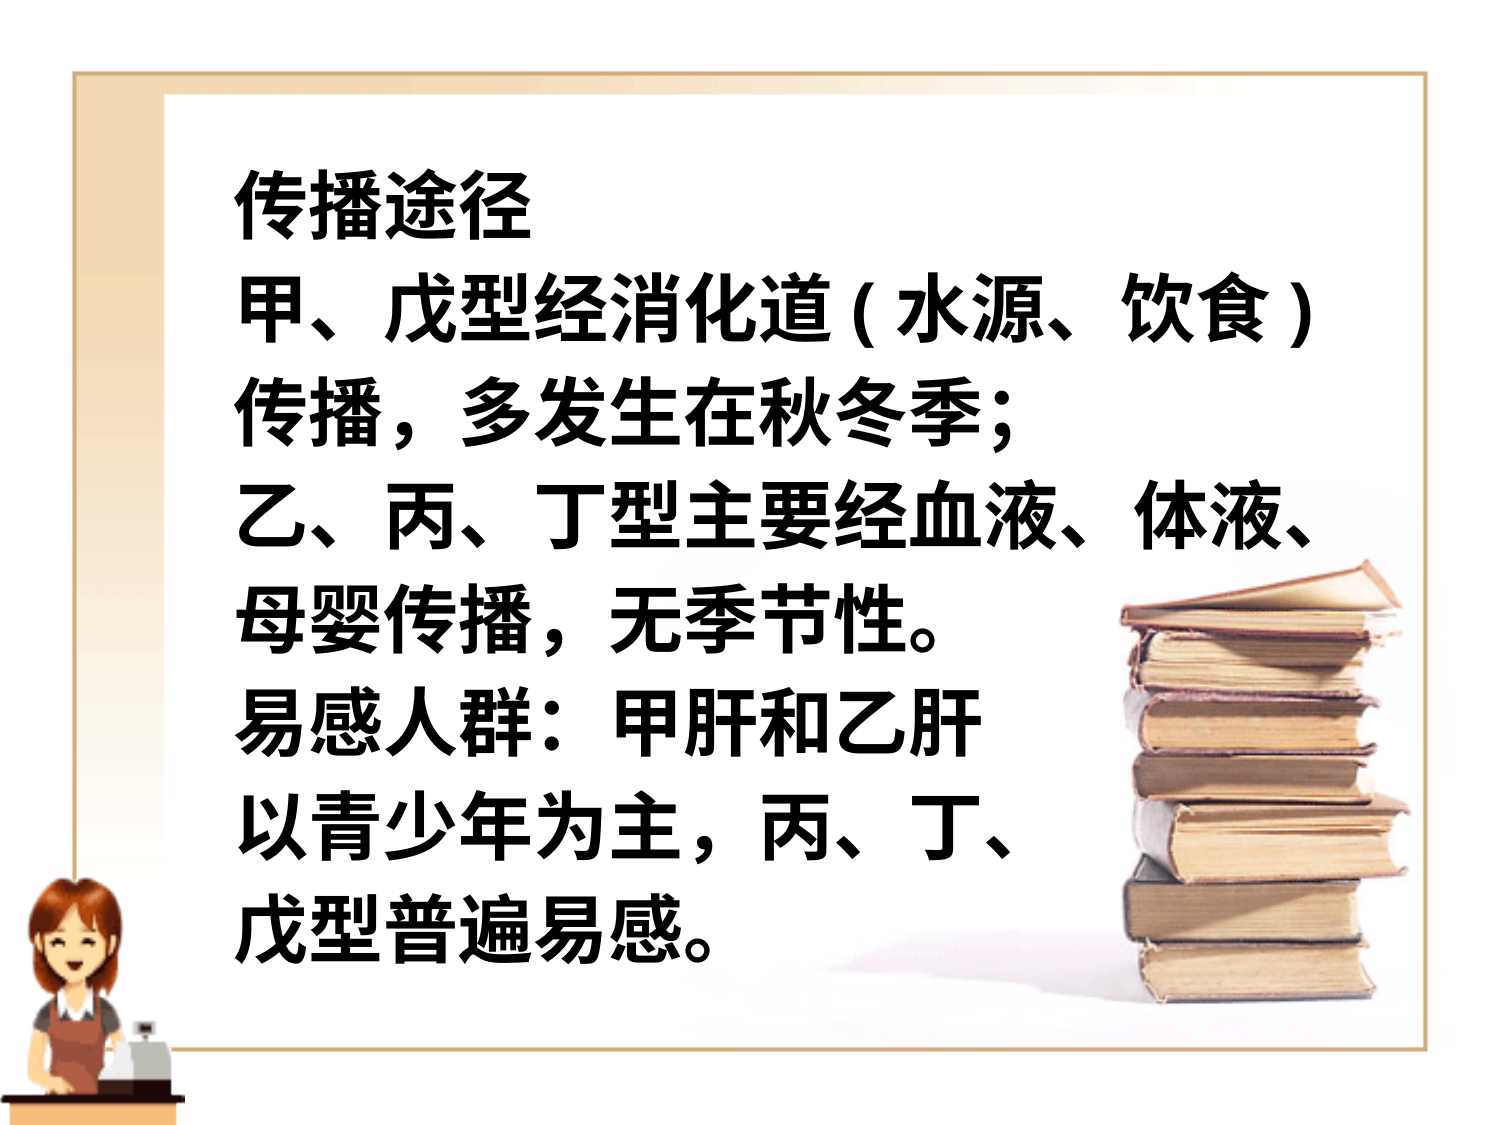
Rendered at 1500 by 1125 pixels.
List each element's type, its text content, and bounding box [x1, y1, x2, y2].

picture [0, 0, 1500, 1125]
title 传播途径 甲、戊型经消化道(水源、饮食)传播，多发生在秋冬季； 乙、丙、丁型主要经血液、体液、母婴传播，无季节性。 易感人群：甲肝和乙肝 以青少年为主，丙、丁、 戊型普遍易感。 [218, 66, 1376, 1052]
